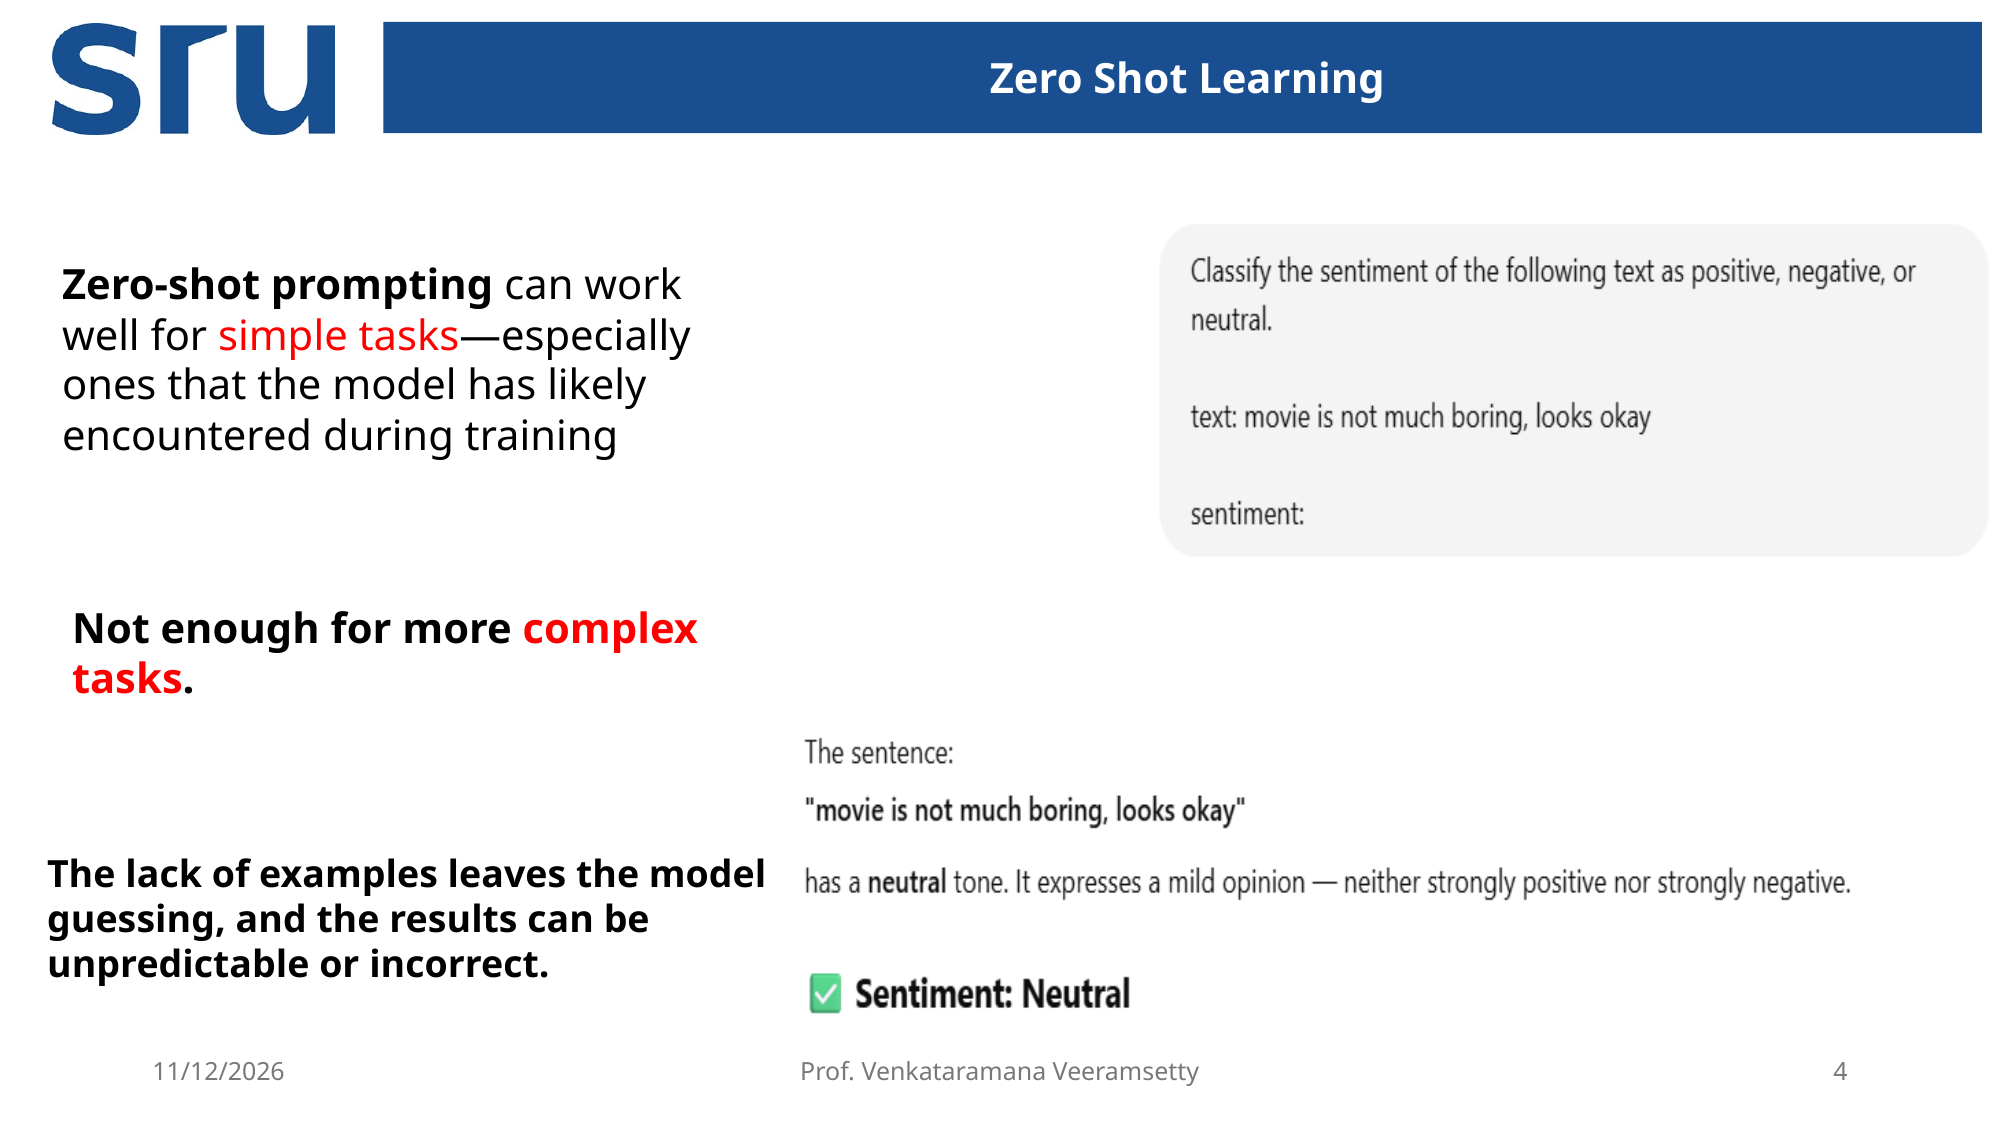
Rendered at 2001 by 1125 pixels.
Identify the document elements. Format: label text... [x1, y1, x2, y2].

picture [785, 194, 2000, 1035]
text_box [382, 21, 1983, 134]
text_box Zero-shot prompting can work well for simple tasks—especially ones that the model has likely encountered during training [47, 250, 762, 466]
slide_number 4 [1412, 1042, 1863, 1103]
text_box The lack of examples leaves the model guessing, and the results can be unpredictable or incorrect. [32, 842, 785, 993]
text_box Not enough for more complex tasks. [57, 594, 762, 710]
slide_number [137, 1042, 588, 1103]
footer Prof. Venkataramana Veeramsetty [662, 1042, 1338, 1103]
picture [51, 23, 335, 136]
